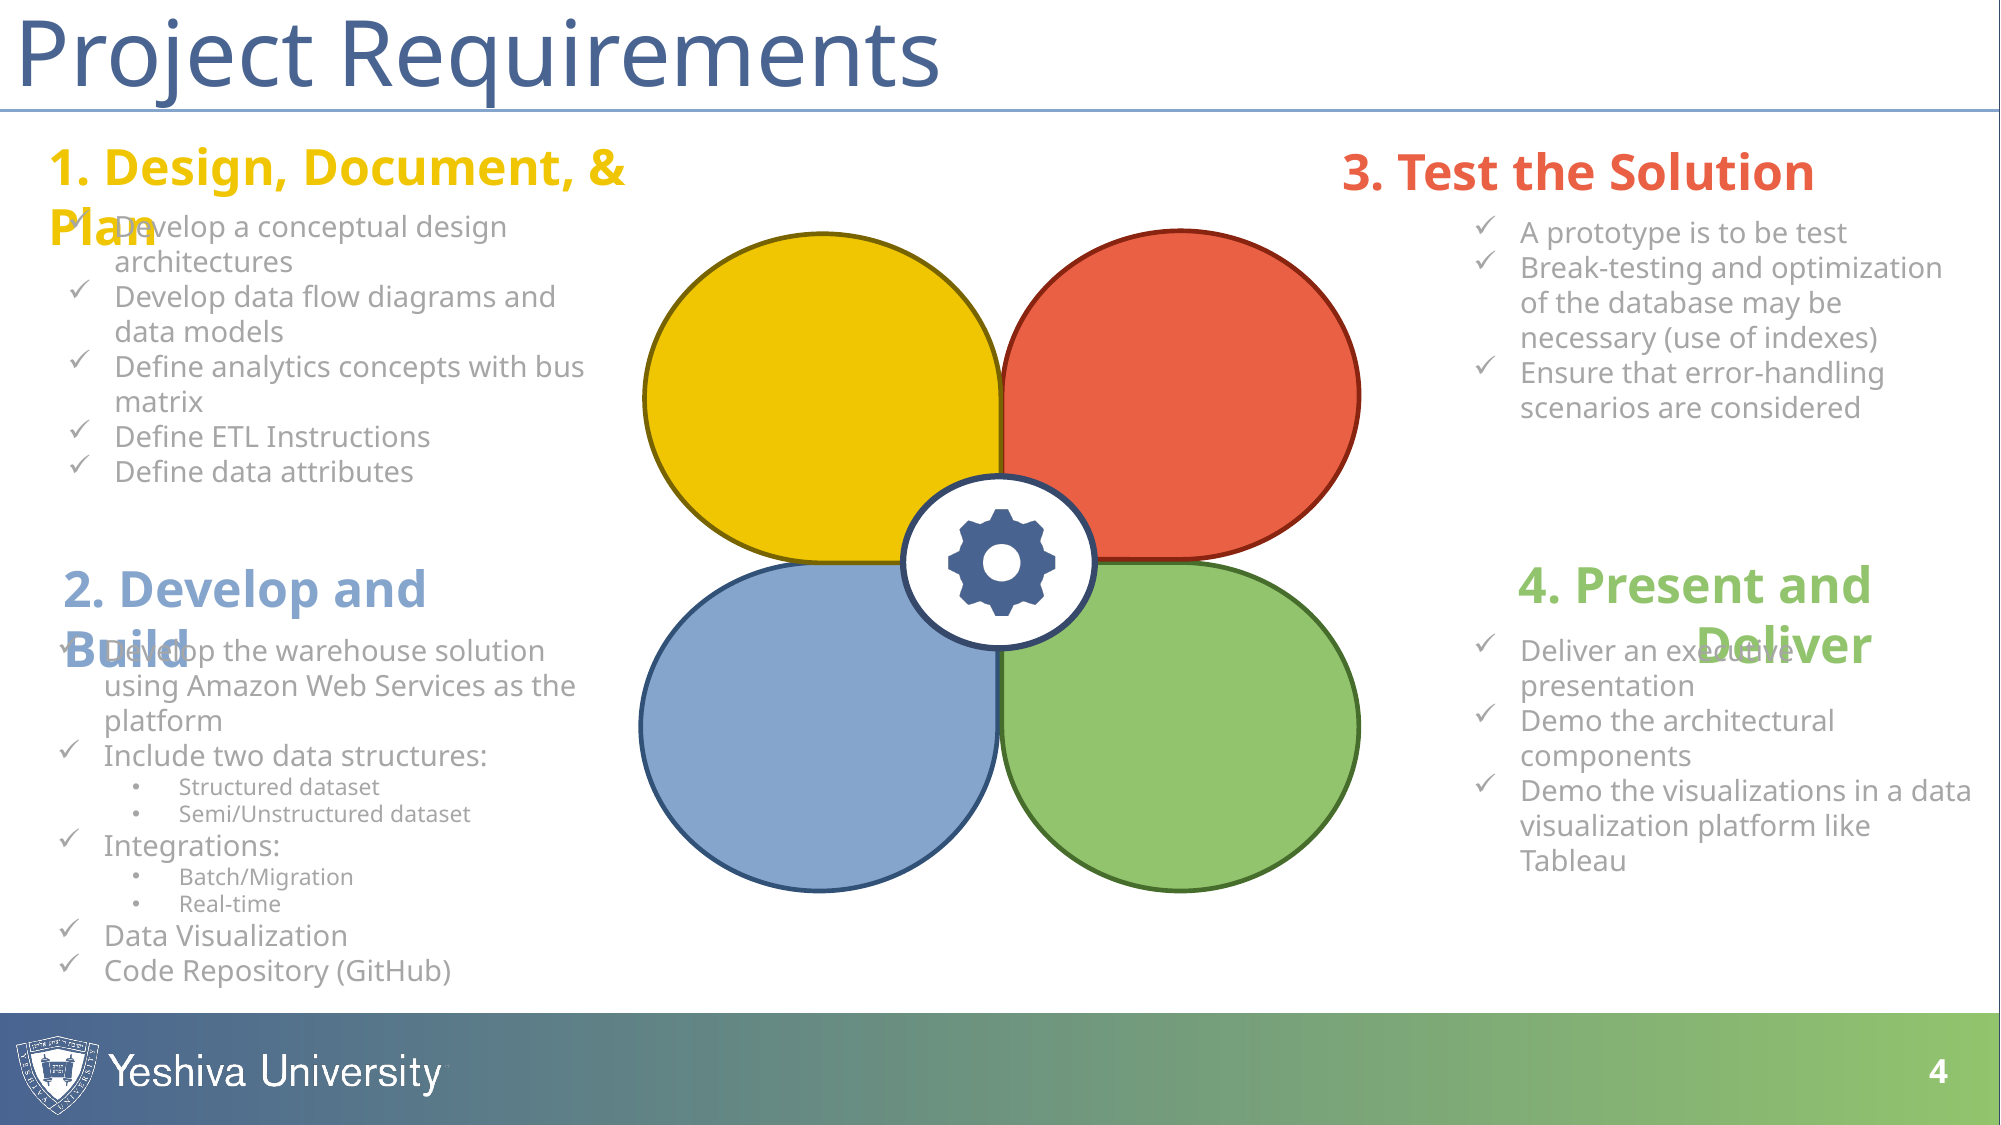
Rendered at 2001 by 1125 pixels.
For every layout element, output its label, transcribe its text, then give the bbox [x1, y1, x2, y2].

text_box 2. Develop and Build [48, 549, 519, 625]
text_box Develop a conceptual design architectures Develop data flow diagrams and data models Define analytics concepts with bus matrix Define ETL Instructions Define data attributes [52, 200, 613, 531]
text_box 3. Test the Solution [1276, 133, 1832, 209]
picture [926, 487, 1077, 638]
title Project Requirements [0, 0, 1999, 108]
text_box 4. Present and Deliver [1313, 546, 1889, 681]
slide_number 4 [1512, 1042, 1963, 1103]
text_box Deliver an executive presentation Demo the architectural components Demo the visualizations in a data visualization platform like Tableau [1383, 624, 1988, 885]
text_box Develop the warehouse solution using Amazon Web Services as the platform Include two data structures: Structured dataset Semi/Unstructured dataset Integrations: Batch/Migration Real-time Data Visualization Code Repository (GitHub) [42, 625, 613, 1030]
text_box 1. Design, Document, & Plan [33, 128, 724, 264]
text_box A prototype is to be test Break-testing and optimization of the database may be necessary (use of indexes) Ensure that error-handling scenarios are considered [1383, 207, 1988, 432]
